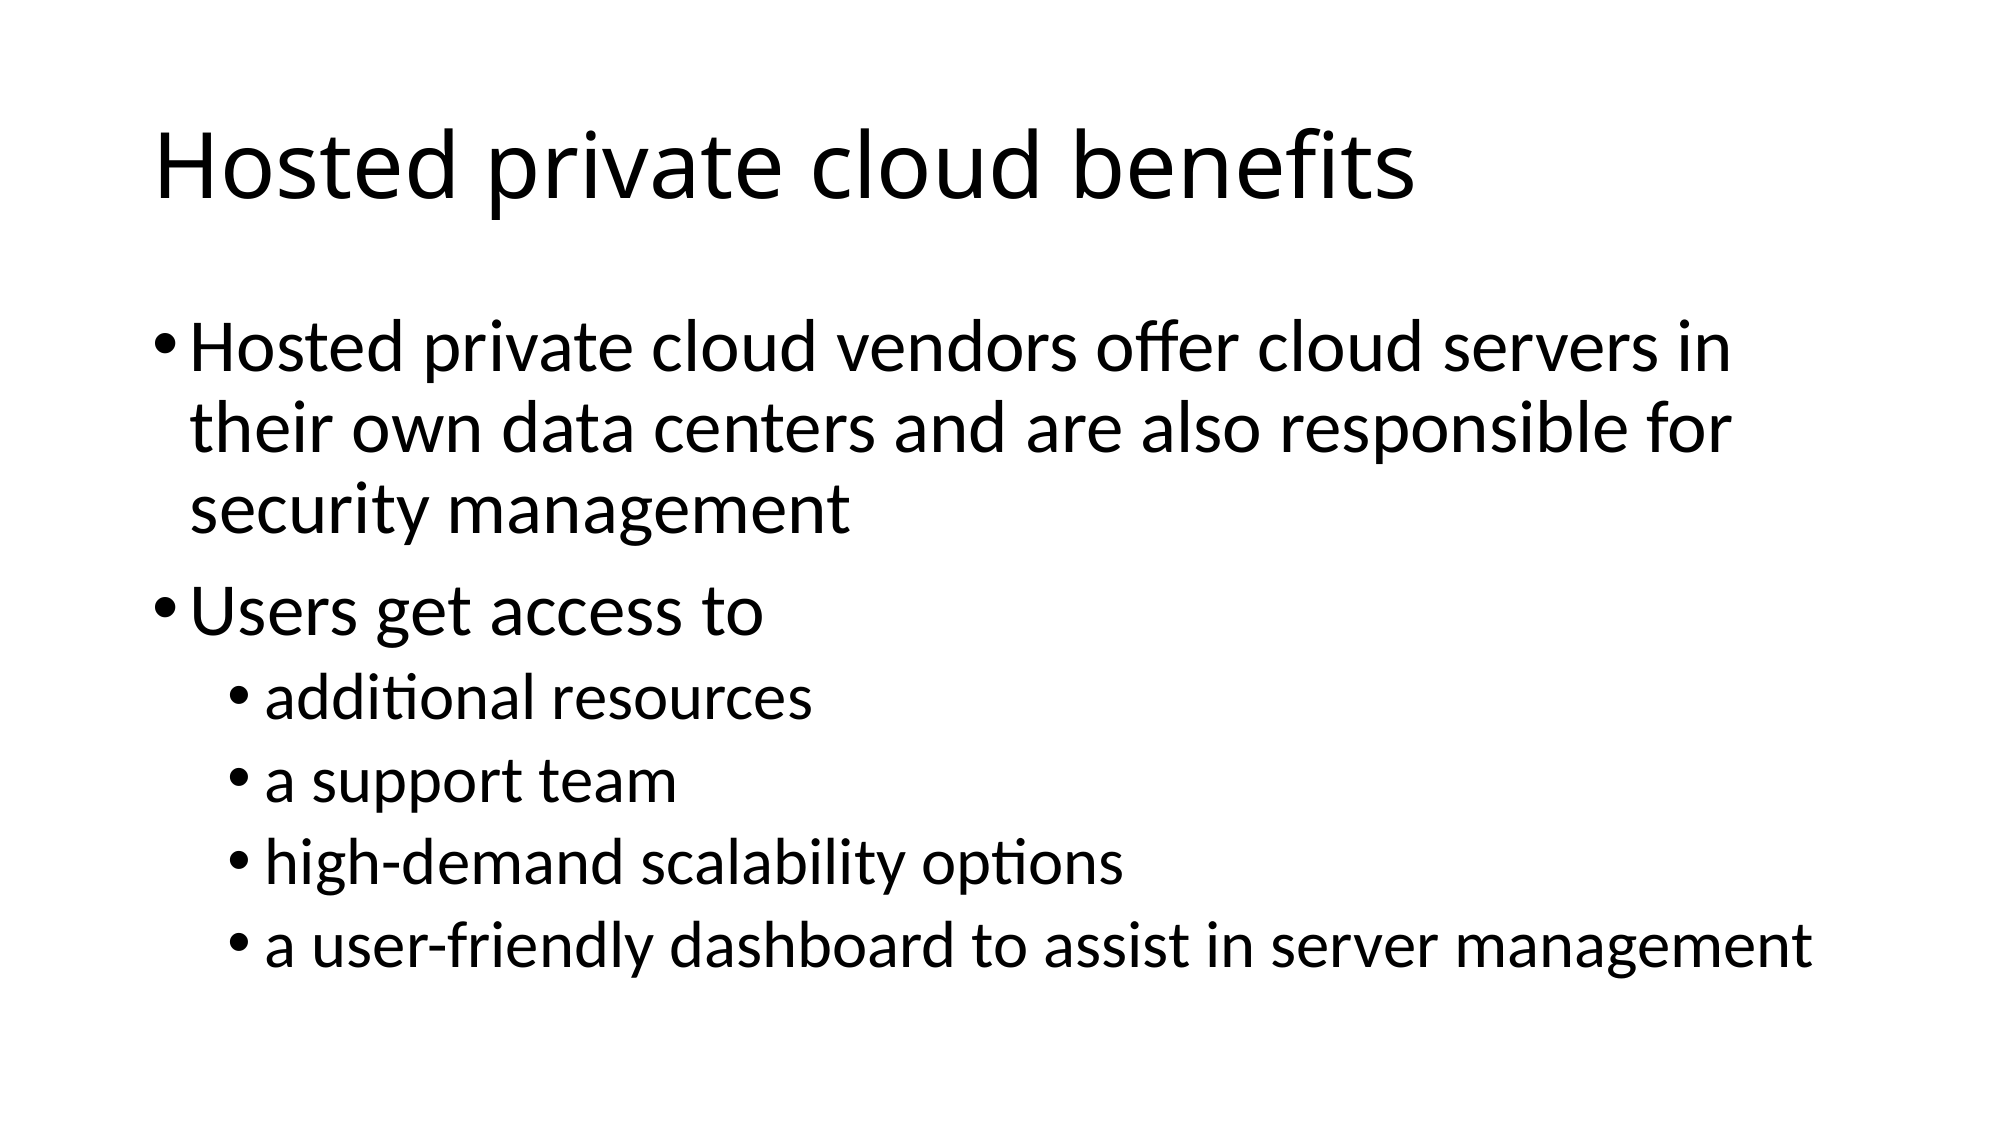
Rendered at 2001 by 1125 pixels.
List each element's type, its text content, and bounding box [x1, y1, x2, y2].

list Hosted private cloud vendors offer cloud servers in their own data centers and are also responsible for security management Users get access to additional resources a support team high-demand scalability options a user-friendly dashboard to assist in server management [137, 299, 1863, 1014]
title Hosted private cloud benefits [137, 59, 1863, 278]
